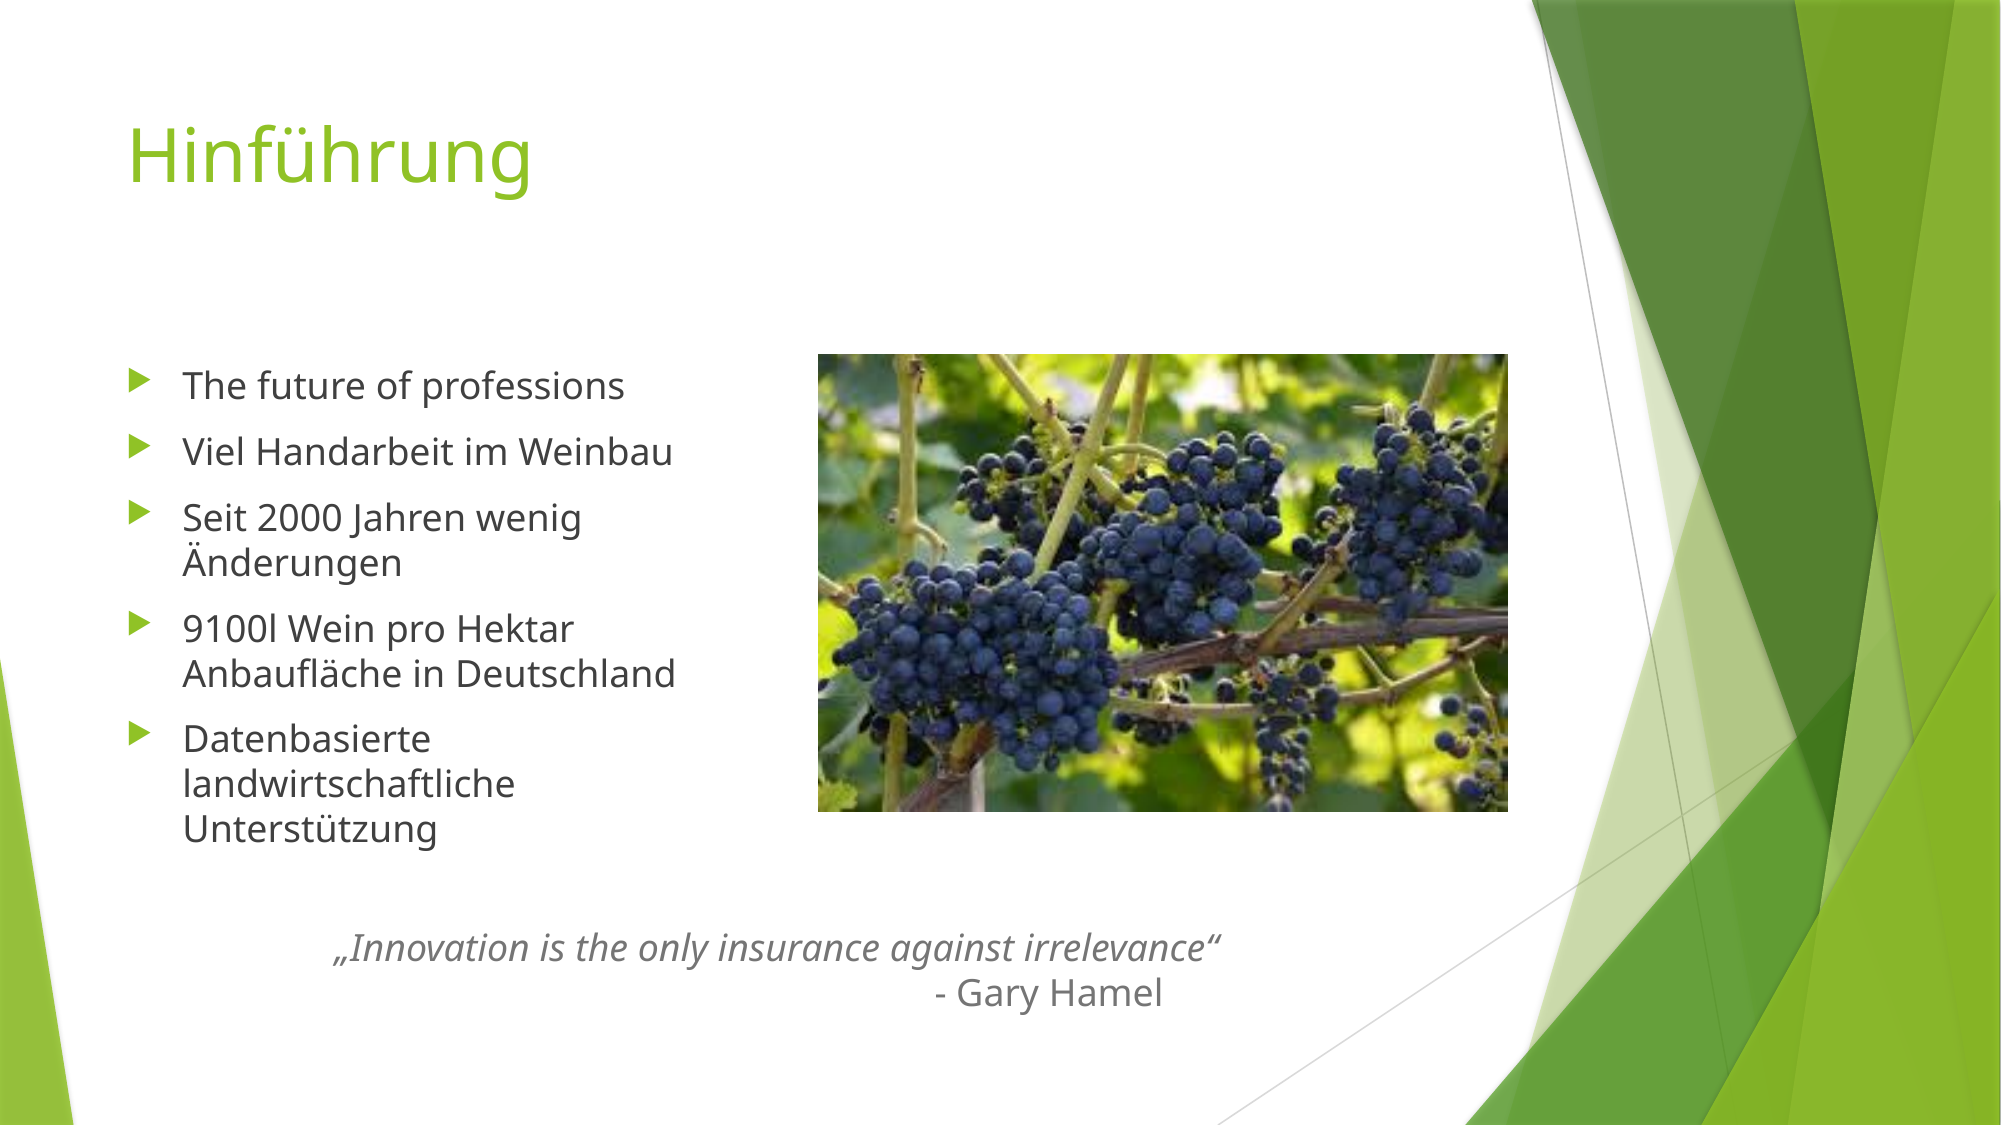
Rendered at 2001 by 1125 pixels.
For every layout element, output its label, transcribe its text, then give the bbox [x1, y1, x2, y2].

picture [817, 353, 1509, 813]
list The future of professions Viel Handarbeit im Weinbau Seit 2000 Jahren wenig Änderungen 9100l Wein pro Hektar Anbaufläche in Deutschland Datenbasierte landwirtschaftliche Unterstützung [111, 354, 761, 970]
title Hinführung [111, 99, 1522, 317]
text_box „Innovation is the only insurance against irrelevance“ - Gary Hamel [319, 916, 1245, 1022]
